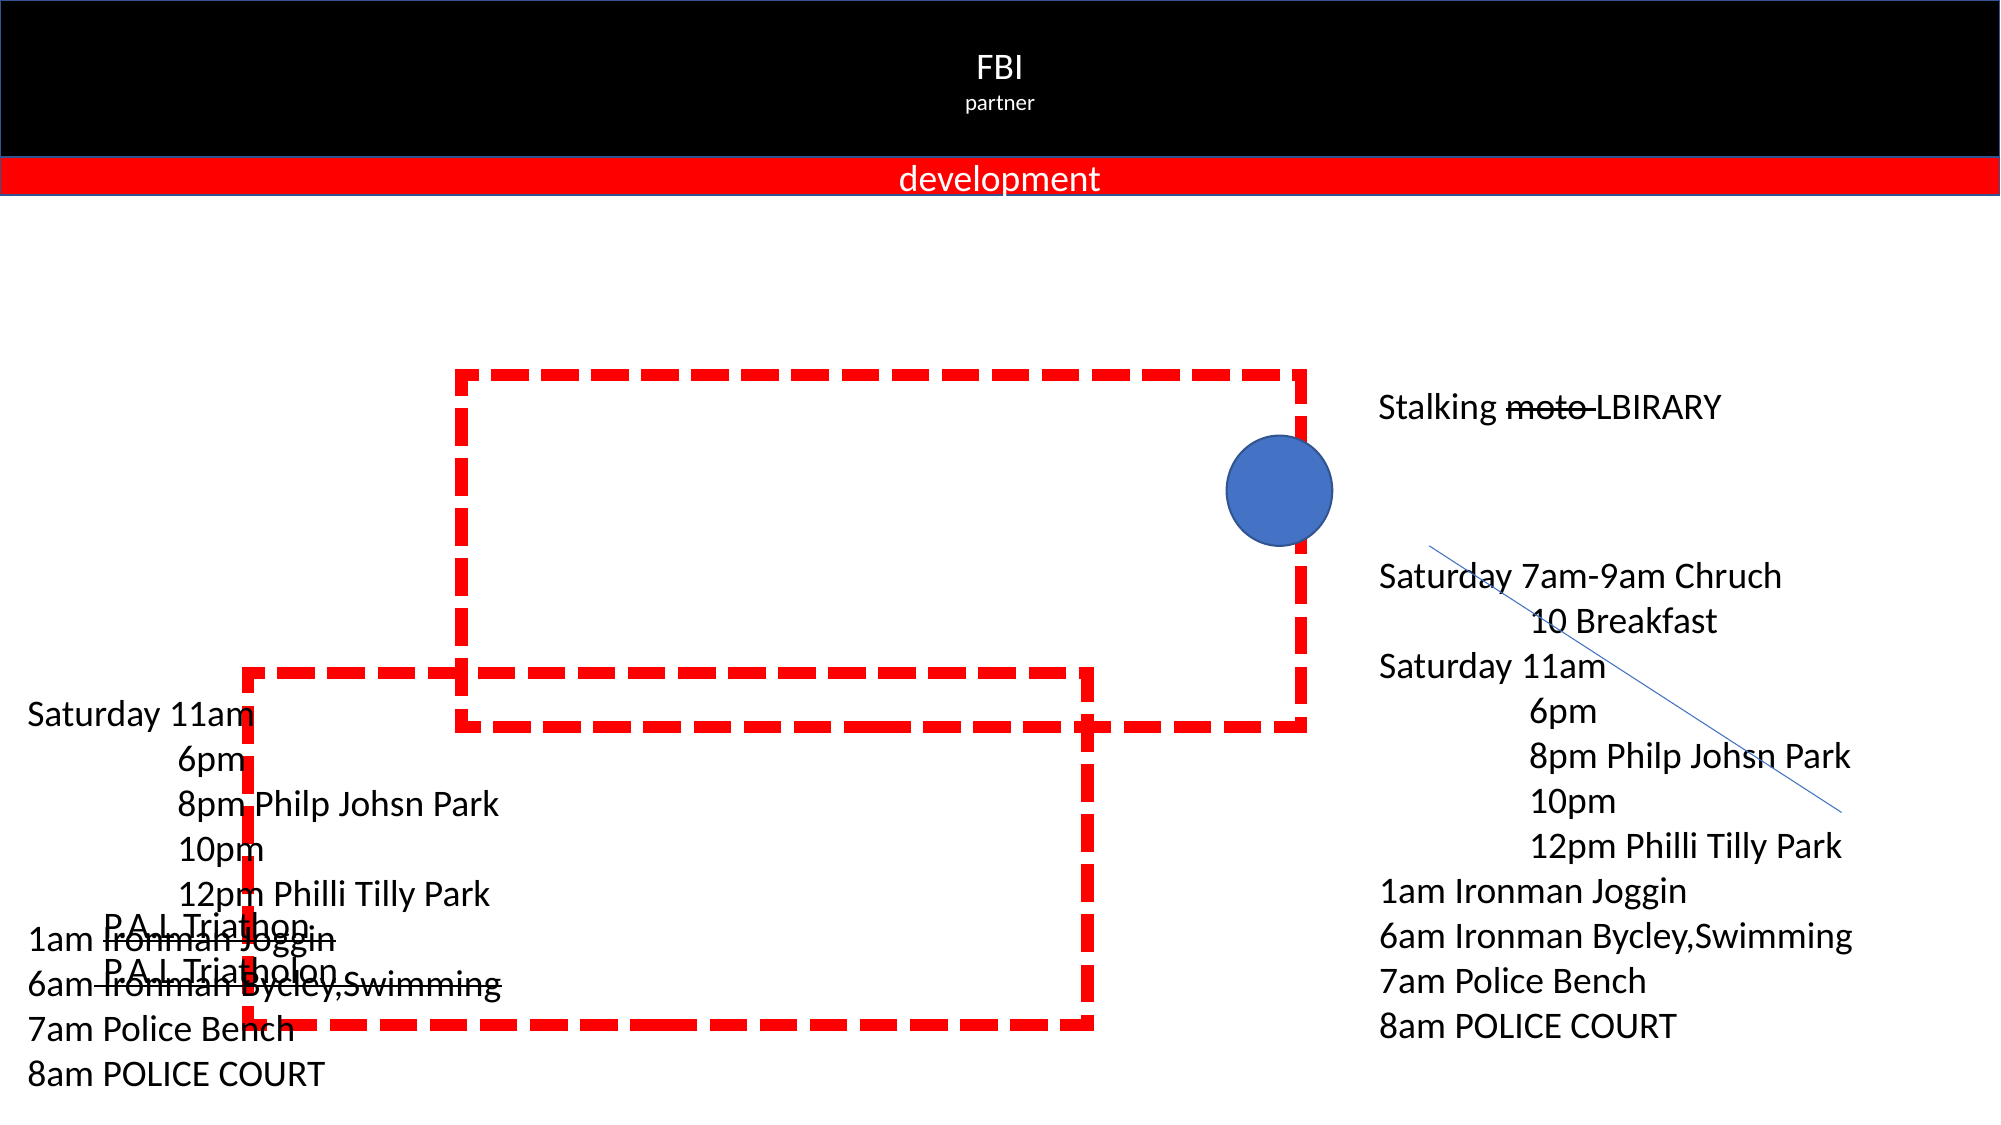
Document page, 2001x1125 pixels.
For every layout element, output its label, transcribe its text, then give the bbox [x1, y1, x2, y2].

text_box development [0, 156, 2000, 196]
text_box FBI partner [0, 0, 2000, 156]
text_box Saturday 11am 6pm 8pm Philp Johsn Park 10pm 12pm Philli Tilly Park 1am Ironman Joggin 6am Ironman Bycley,Swimming 7am Police Bench 8am POLICE COURT [12, 681, 1013, 1102]
text_box [1225, 434, 1334, 547]
text_box [461, 374, 1302, 728]
text_box [247, 672, 1088, 1026]
text_box Saturday 7am-9am Chruch 10 Breakfast Saturday 11am 6pm 8pm Philp Johsn Park 10pm 12pm Philli Tilly Park 1am Ironman Joggin 6am Ironman Bycley,Swimming 7am Police Bench 8am POLICE COURT [1364, 544, 1869, 1054]
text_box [1429, 545, 1842, 813]
text_box P.A.L Triathon P.A.L Triatholon [88, 894, 354, 999]
text_box Stalking moto LBIRARY [1363, 374, 1737, 435]
